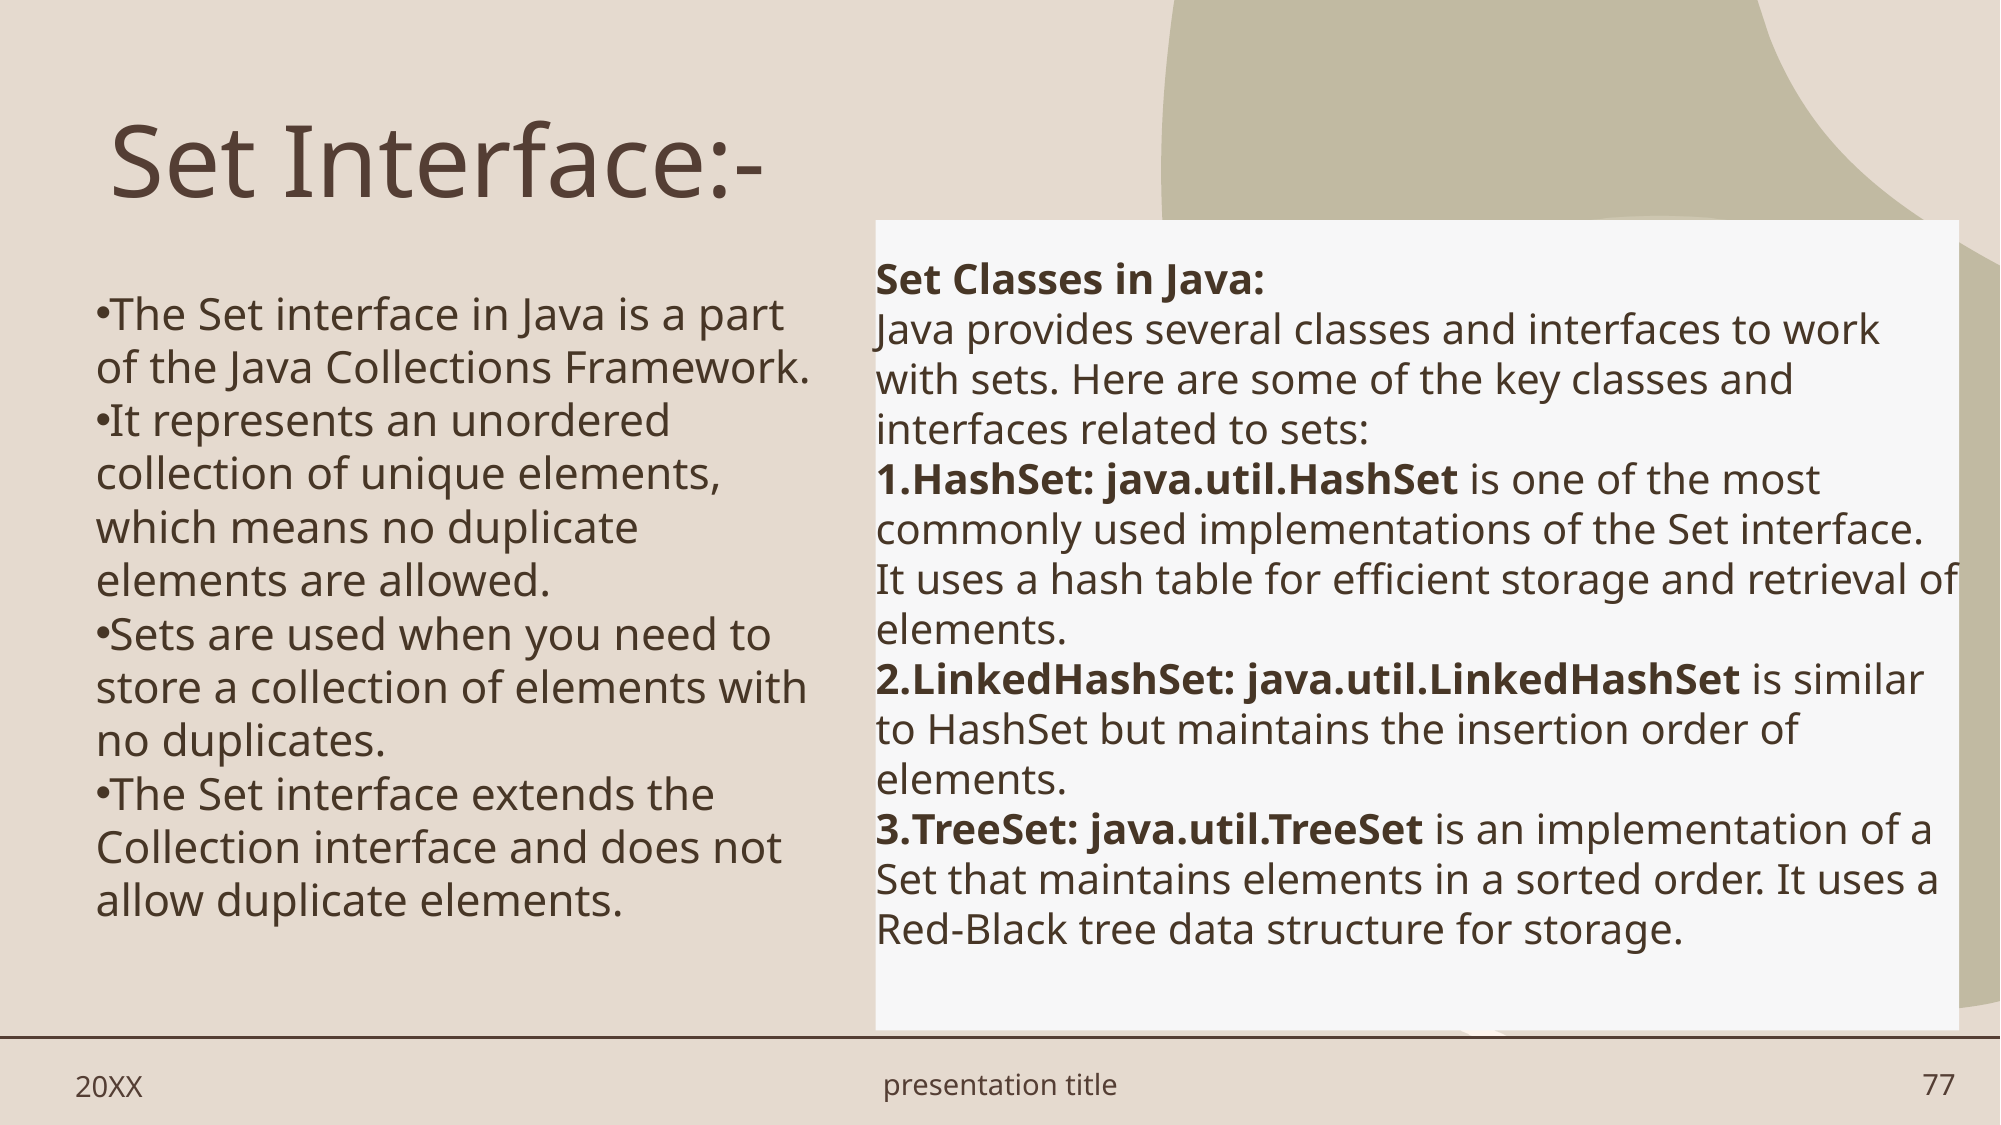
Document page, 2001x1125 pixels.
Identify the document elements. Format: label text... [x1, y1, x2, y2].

title Set Interface:- [94, 115, 1162, 227]
slide_number 20XX [60, 1060, 222, 1112]
list The Set interface in Java is a part of the Java Collections Framework. It represents an unordered collection of unique elements, which means no duplicate elements are allowed. Sets are used when you need to store a collection of elements with no duplicates. The Set interface extends the Collection interface and does not allow duplicate elements. [80, 278, 831, 946]
footer presentation title [718, 1060, 1283, 1112]
slide_number 77 [1808, 1060, 1971, 1112]
text_box Set Classes in Java: Java provides several classes and interfaces to work with sets. Here are some of the key classes and interfaces related to sets: HashSet: java.util.HashSet is one of the most commonly used implementations of the Set interface. It uses a hash table for efficient storage and retrieval of elements. LinkedHashSet: java.util.LinkedHashSet is similar to HashSet but maintains the insertion order of elements. TreeSet: java.util.TreeSet is an implementation of a Set that maintains elements in a sorted order. It uses a Red-Black tree data structure for storage. [875, 220, 1960, 1031]
picture [1110, 1031, 1886, 1036]
